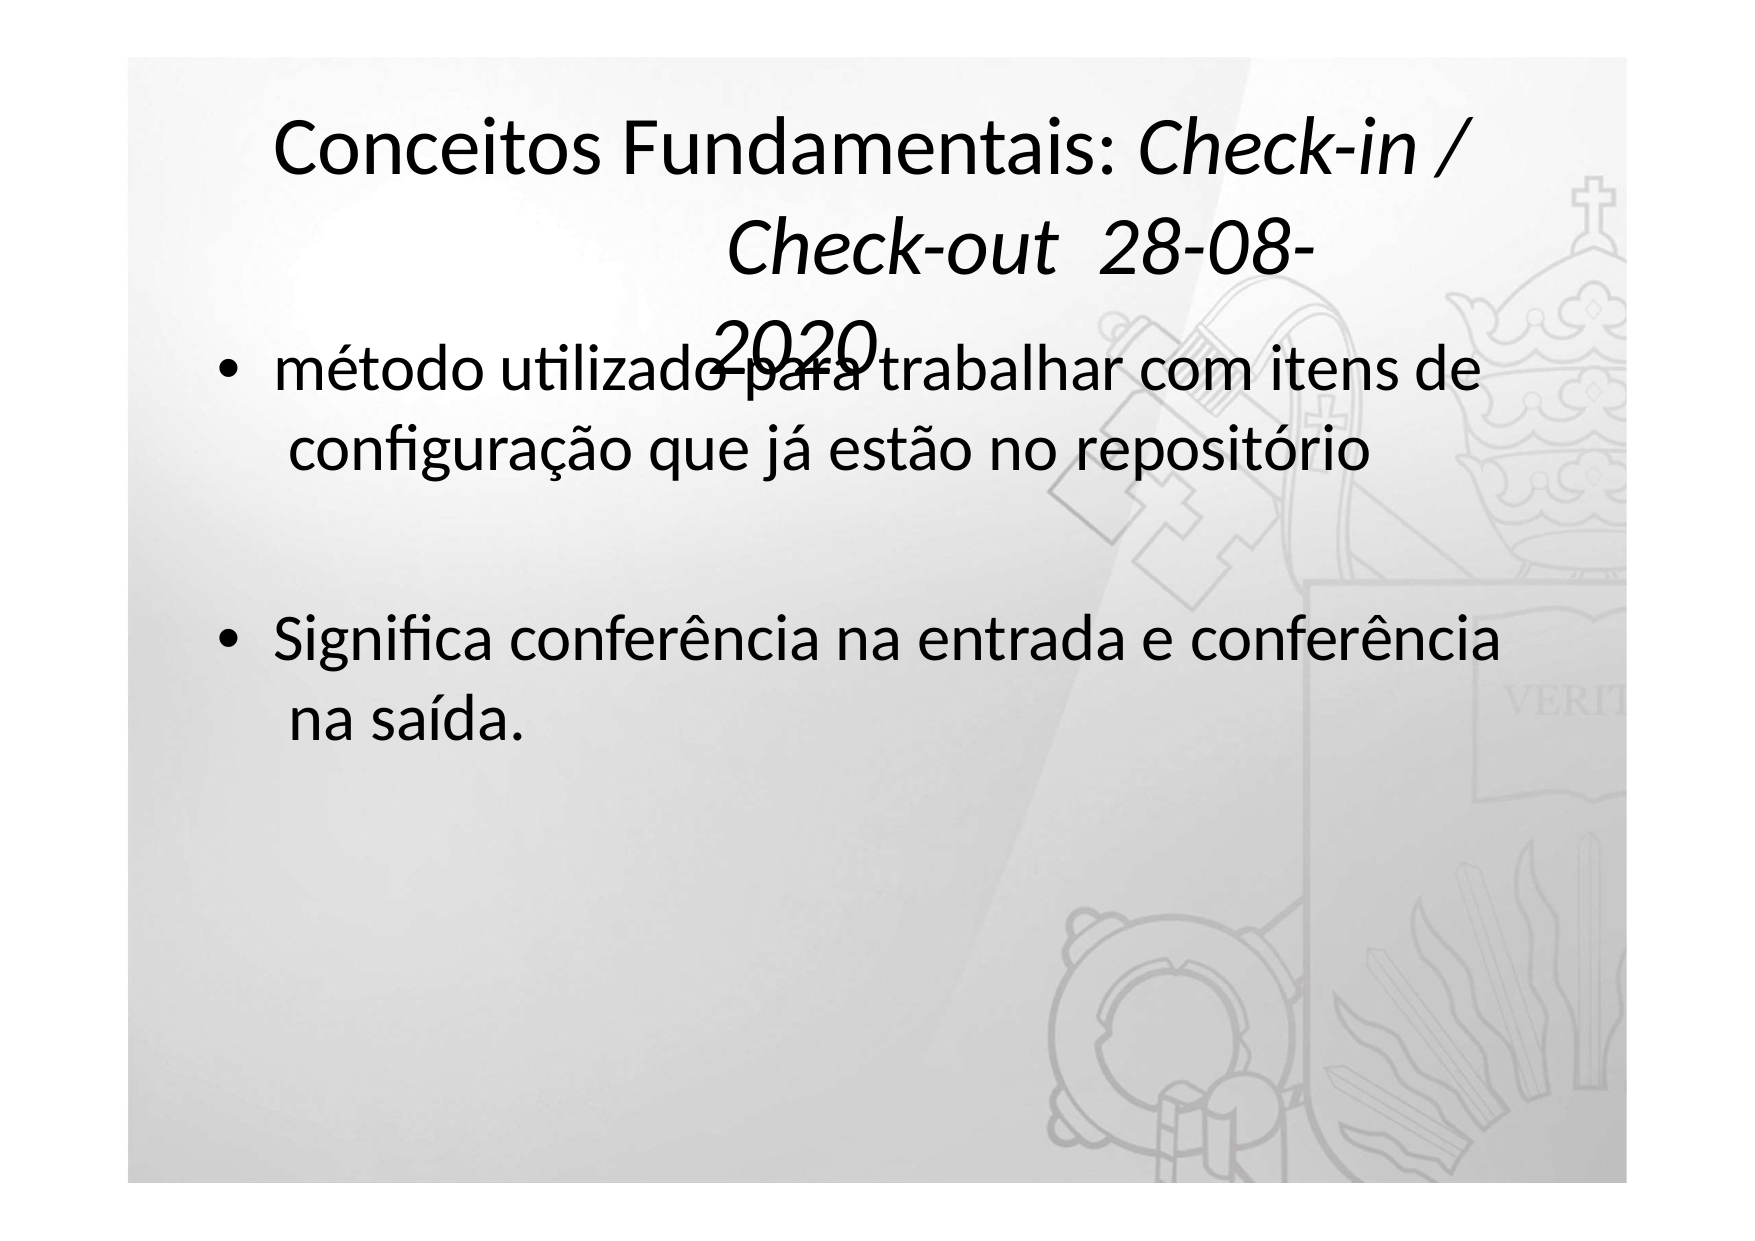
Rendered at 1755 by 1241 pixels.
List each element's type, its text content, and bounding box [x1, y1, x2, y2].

title Conceitos Fundamentais: Check-in / Check-out 28-08-2020 [271, 88, 1483, 321]
text_box • método utilizado para trabalhar com itens de configuração que já estão no repositório • Significa conferência na entrada e conferência na saída. [214, 321, 1517, 754]
picture [126, 57, 1627, 1183]
